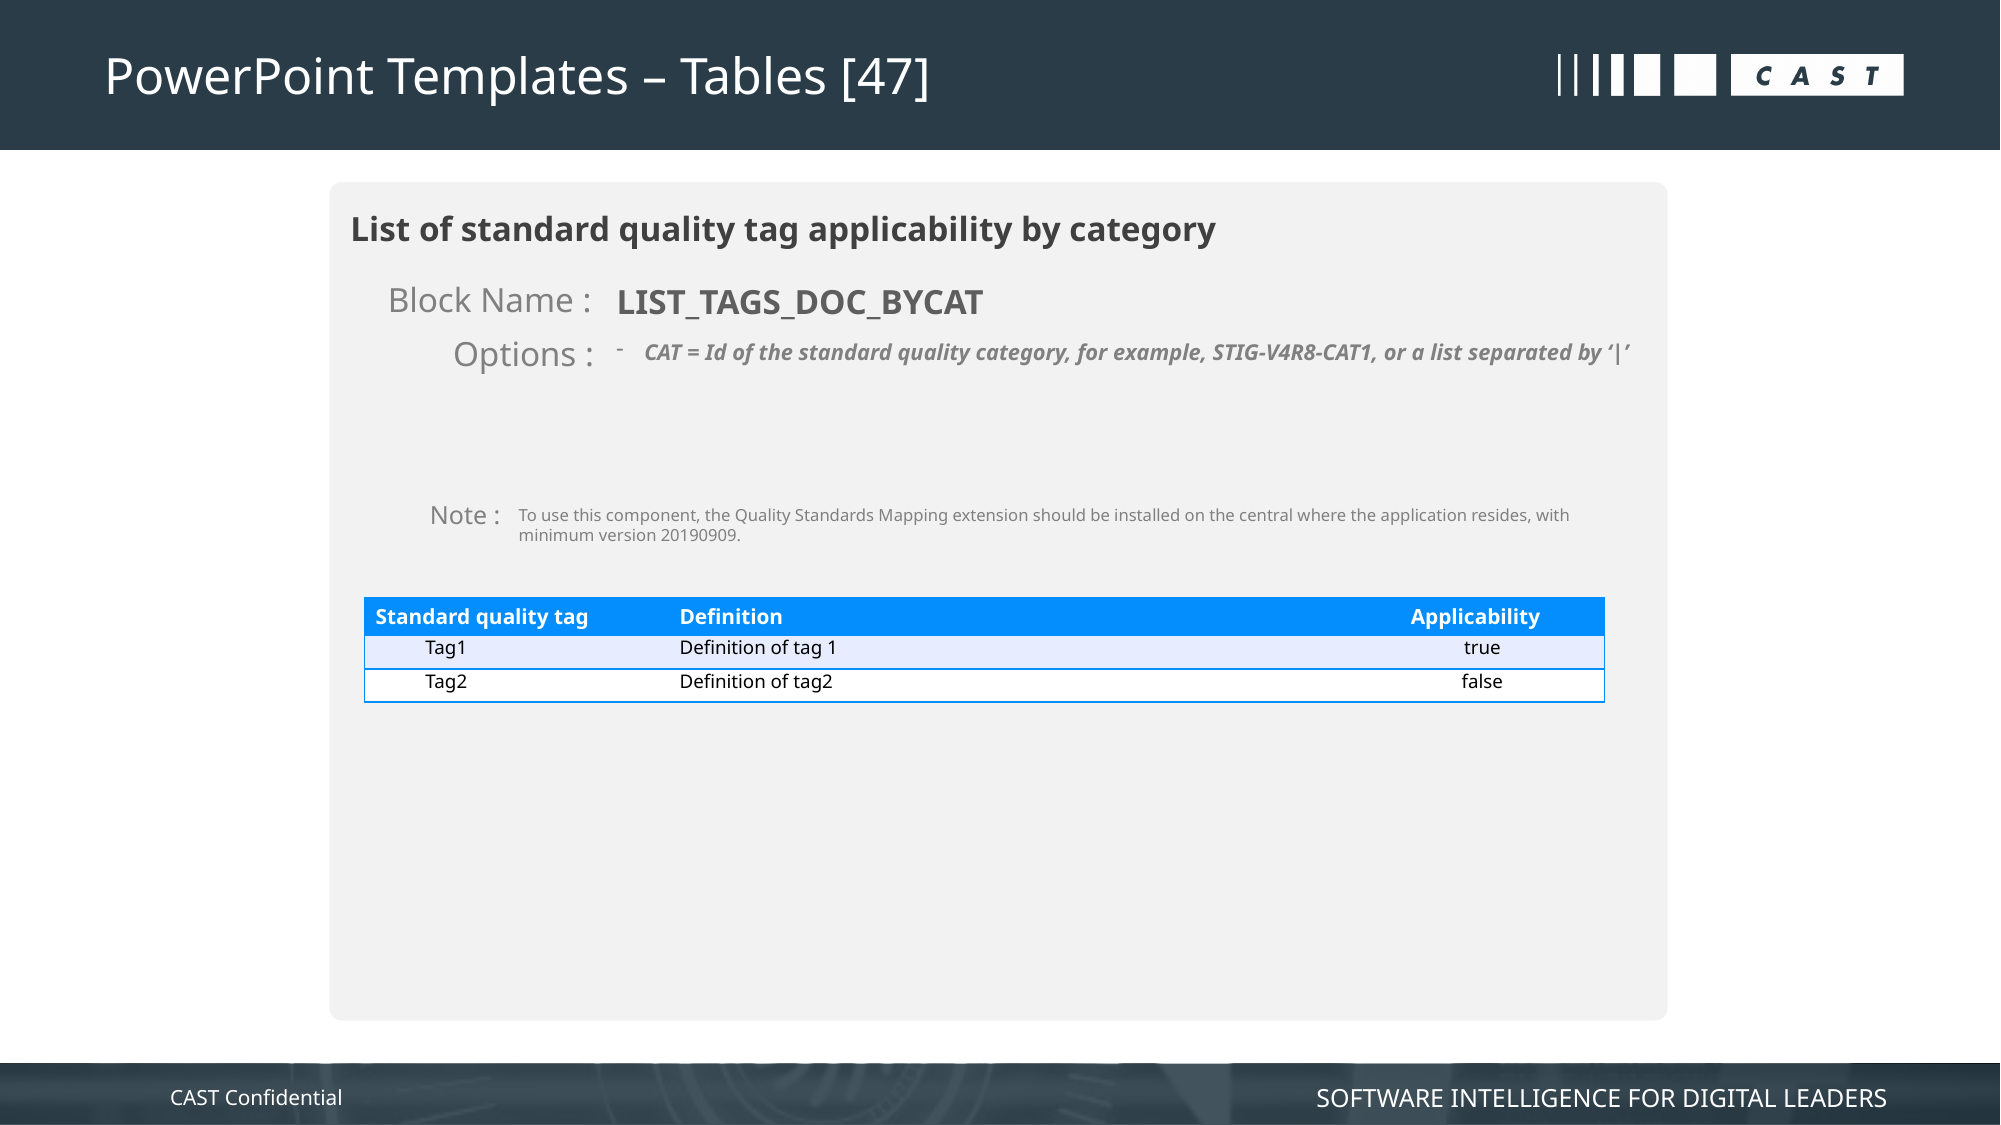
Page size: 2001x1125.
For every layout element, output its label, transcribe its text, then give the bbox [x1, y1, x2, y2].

title PowerPoint Templates – Tables [47] [89, 6, 1527, 150]
picture [1558, 54, 1904, 96]
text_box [320, 181, 1690, 1021]
